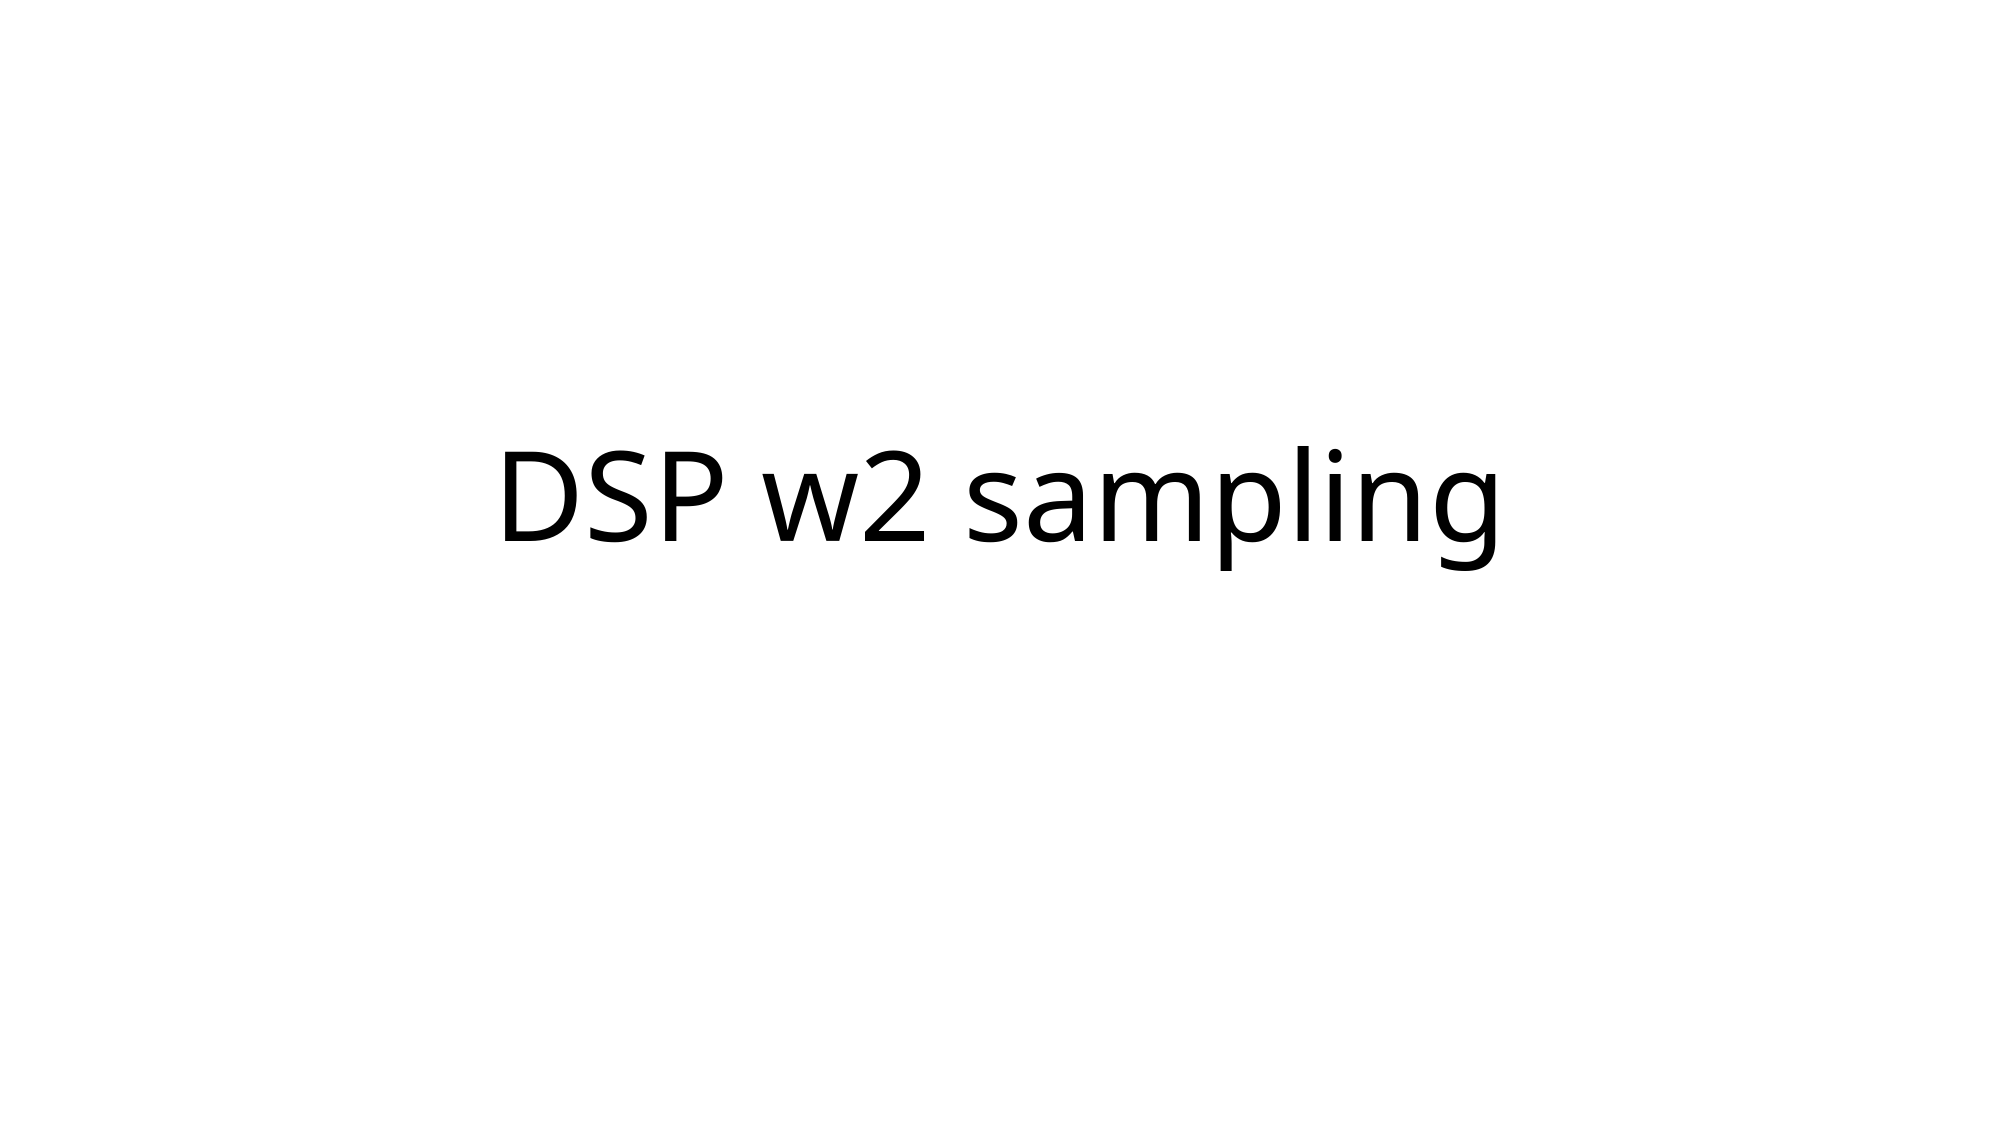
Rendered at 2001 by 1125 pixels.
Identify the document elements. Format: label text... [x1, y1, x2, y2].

title DSP w2 sampling [249, 184, 1750, 576]
